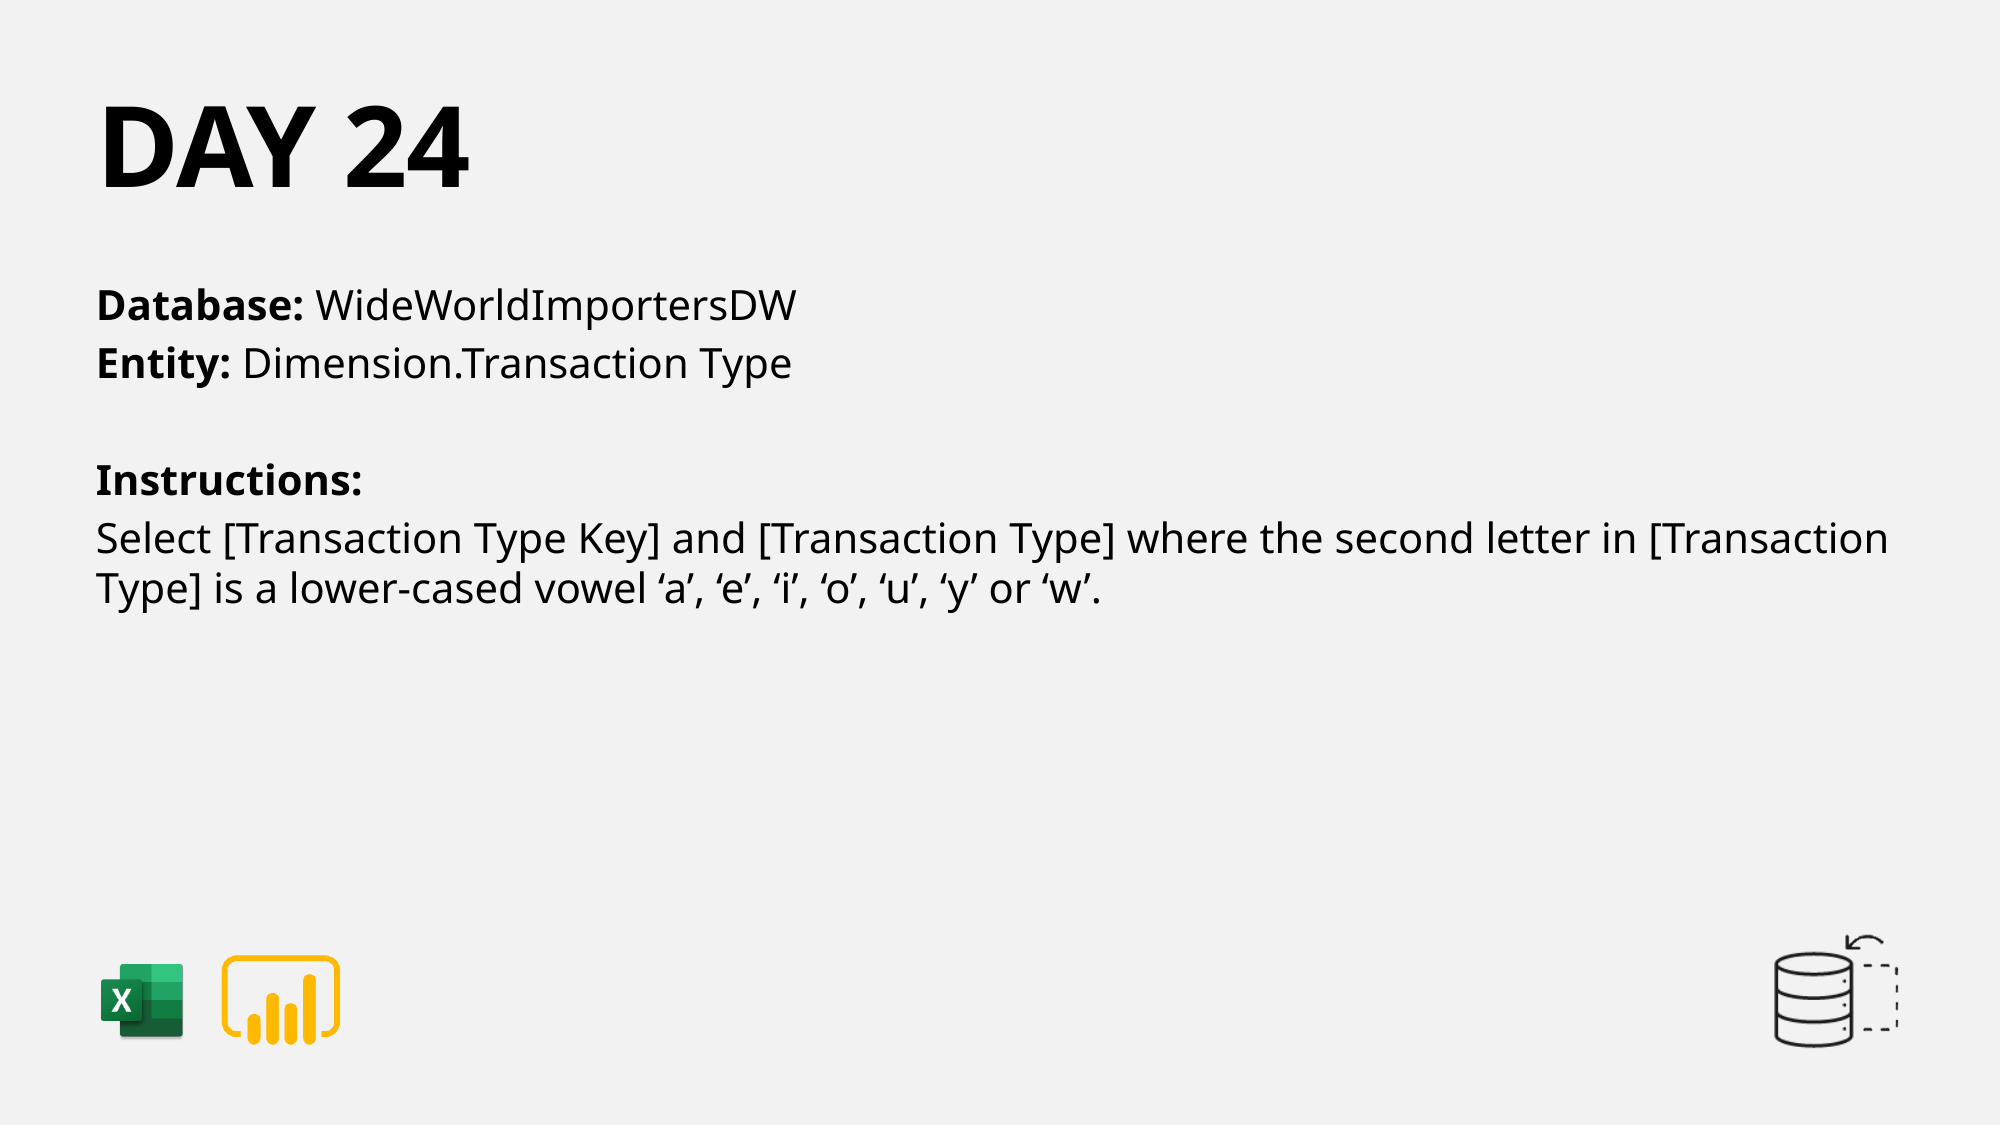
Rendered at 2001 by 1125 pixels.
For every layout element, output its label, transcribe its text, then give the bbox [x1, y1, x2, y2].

list Database: WideWorldImportersDW Entity: Dimension.Transaction Type Instructions: Select [Transaction Type Key] and [Transaction Type] where the second letter in [Transaction Type] is a lower-cased vowel ‘a’, ‘e’, ‘i’, ‘o’, ‘u’, ‘y’ or ‘w’. [95, 278, 1904, 622]
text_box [1735, 921, 1904, 1079]
title DAY 24 [96, 75, 1904, 176]
picture [59, 899, 381, 1101]
